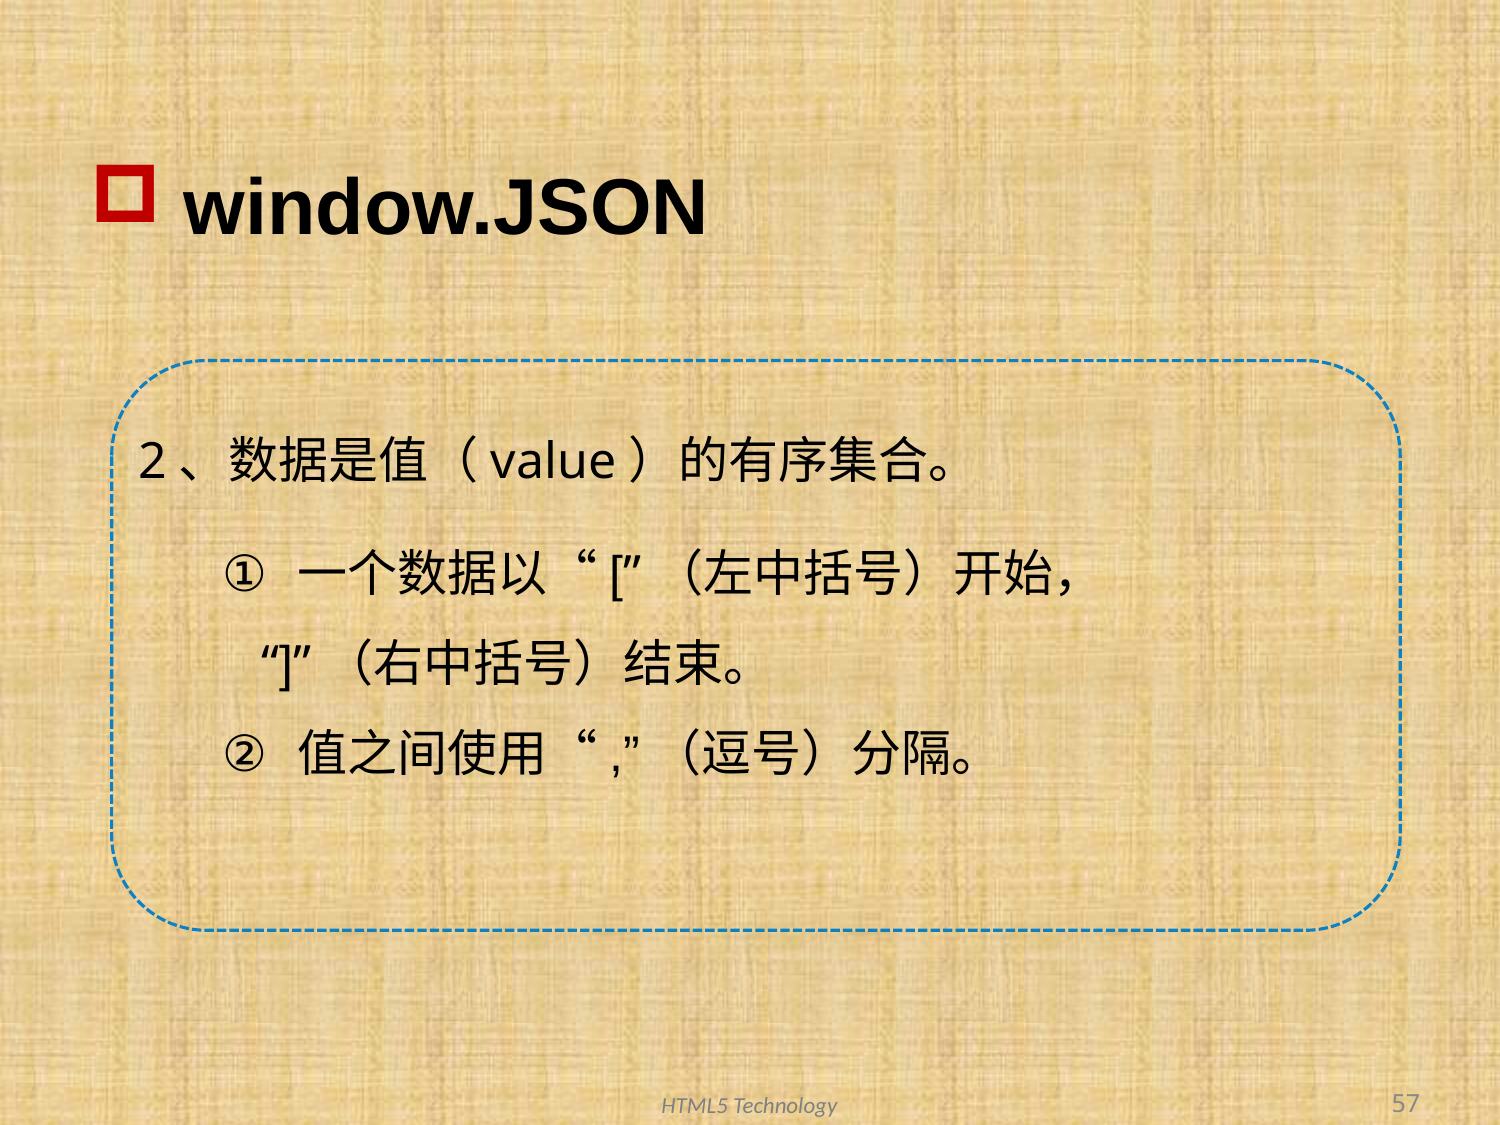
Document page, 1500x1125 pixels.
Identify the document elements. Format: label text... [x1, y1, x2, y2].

title window.JSON [75, 148, 1388, 295]
text_box 2、数据是值（value）的有序集合。 [123, 391, 994, 497]
footer HTML5 Technology [482, 1083, 1017, 1125]
slide_number 57 [1097, 1082, 1436, 1125]
text_box [111, 360, 1401, 931]
text_box 一个数据以“[”（左中括号）开始， “]”（右中括号）结束。 值之间使用“,”（逗号）分隔。 [207, 504, 1388, 789]
picture [0, 0, 1500, 1125]
